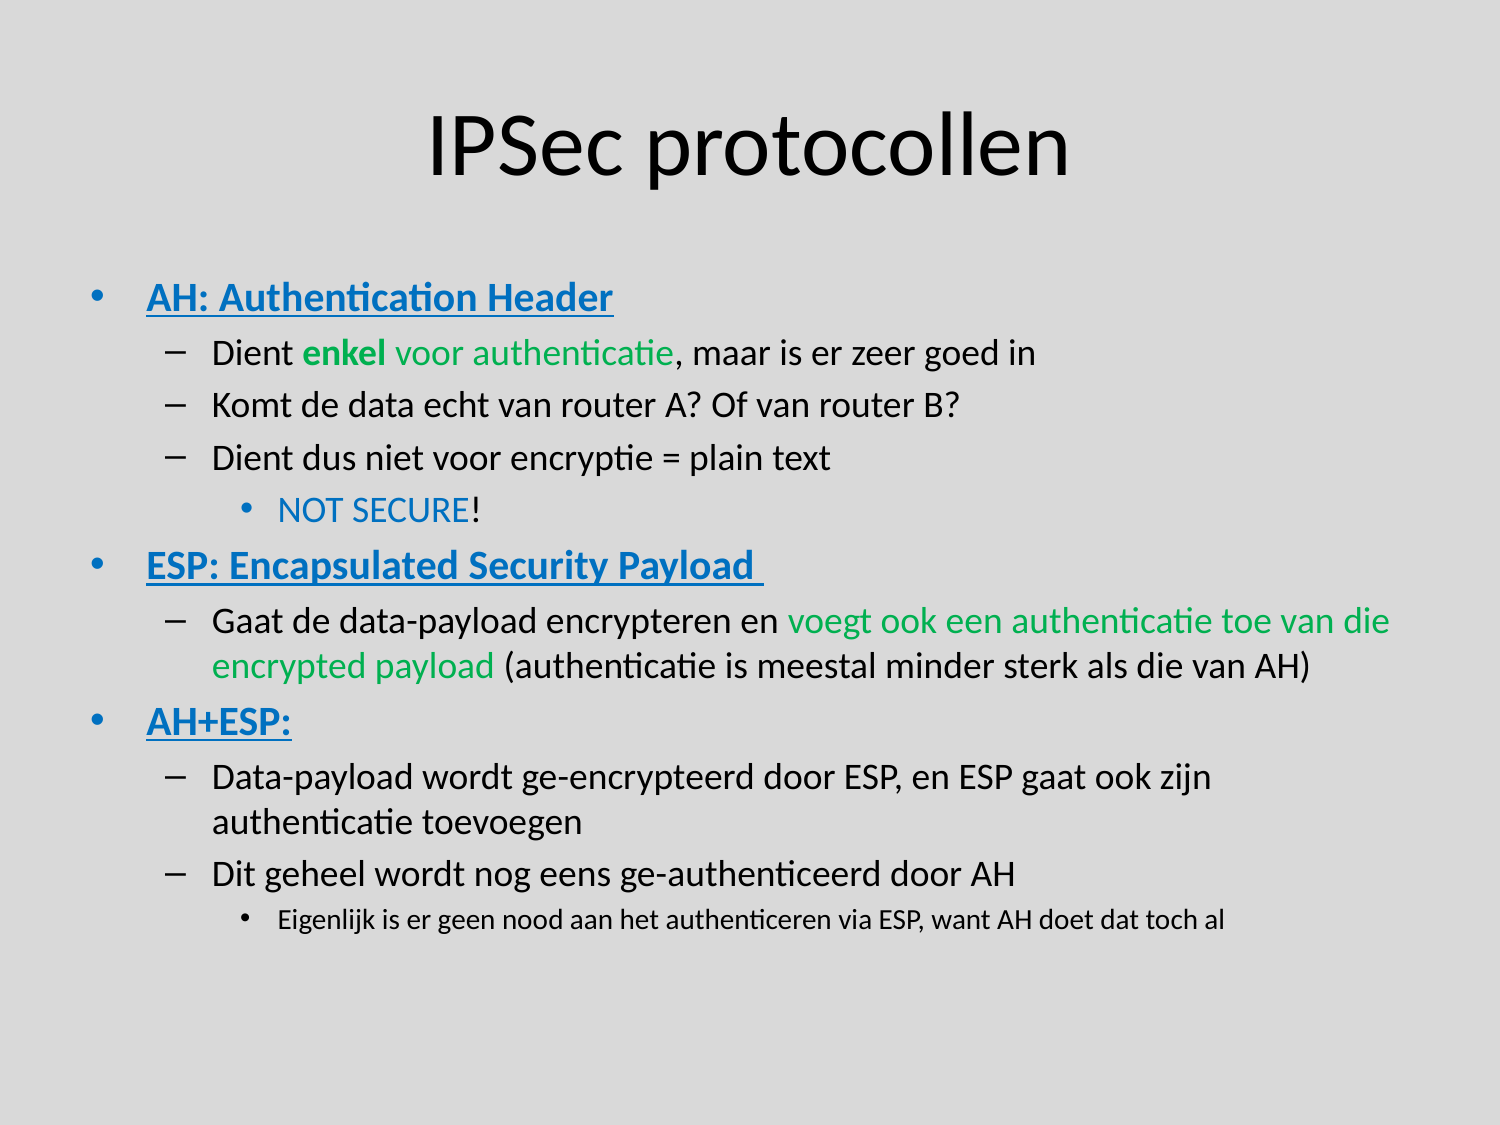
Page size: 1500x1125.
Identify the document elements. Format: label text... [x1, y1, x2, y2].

list AH: Authentication Header Dient enkel voor authenticatie, maar is er zeer goed in Komt de data echt van router A? Of van router B? Dient dus niet voor encryptie = plain text NOT SECURE! ESP: Encapsulated Security Payload Gaat de data-payload encrypteren en voegt ook een authenticatie toe van die encrypted payload (authenticatie is meestal minder sterk als die van AH) AH+ESP: Data-payload wordt ge-encrypteerd door ESP, en ESP gaat ook zijn authenticatie toevoegen Dit geheel wordt nog eens ge-authenticeerd door AH Eigenlijk is er geen nood aan het authenticeren via ESP, want AH doet dat toch al [75, 262, 1425, 1005]
title IPSec protocollen [75, 45, 1425, 233]
